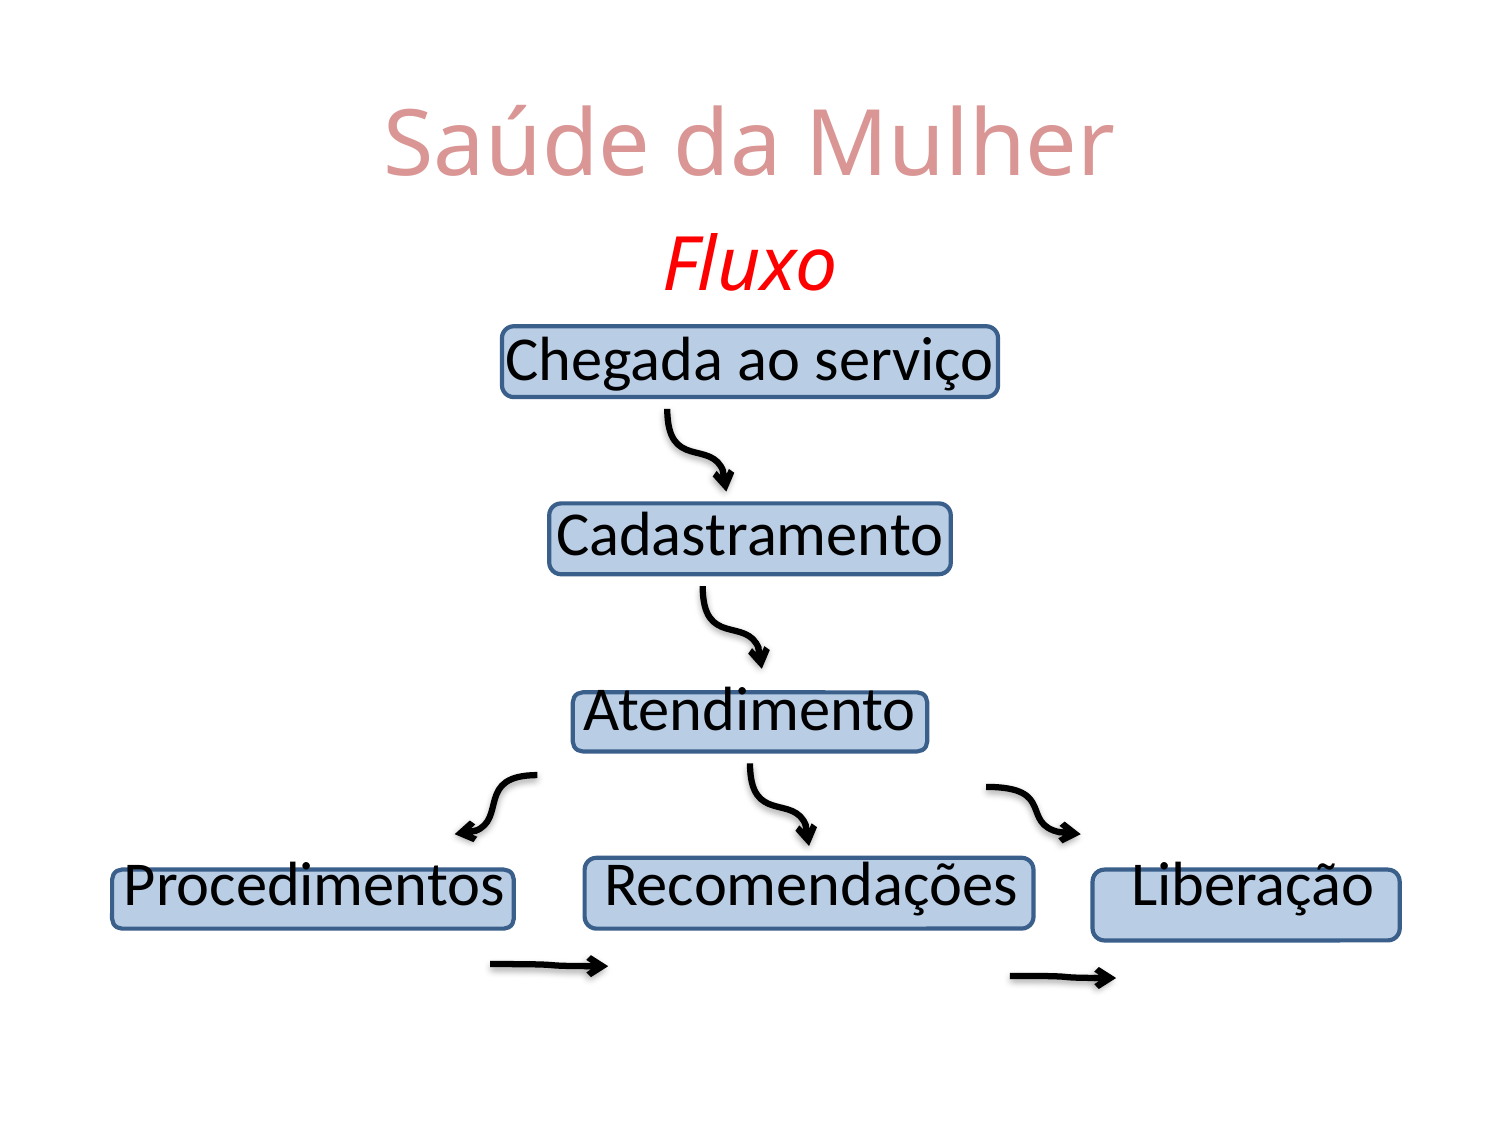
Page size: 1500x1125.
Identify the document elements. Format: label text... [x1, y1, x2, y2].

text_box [690, 597, 774, 658]
title Saúde da Mulher [75, 45, 1425, 208]
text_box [489, 963, 609, 967]
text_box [1009, 975, 1117, 979]
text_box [737, 774, 822, 835]
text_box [985, 786, 1081, 835]
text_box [454, 774, 538, 835]
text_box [655, 420, 739, 480]
list Fluxo Chegada ao serviço Cadastramento Atendimento Procedimentos Recomendações Liberação [41, 208, 1459, 1125]
